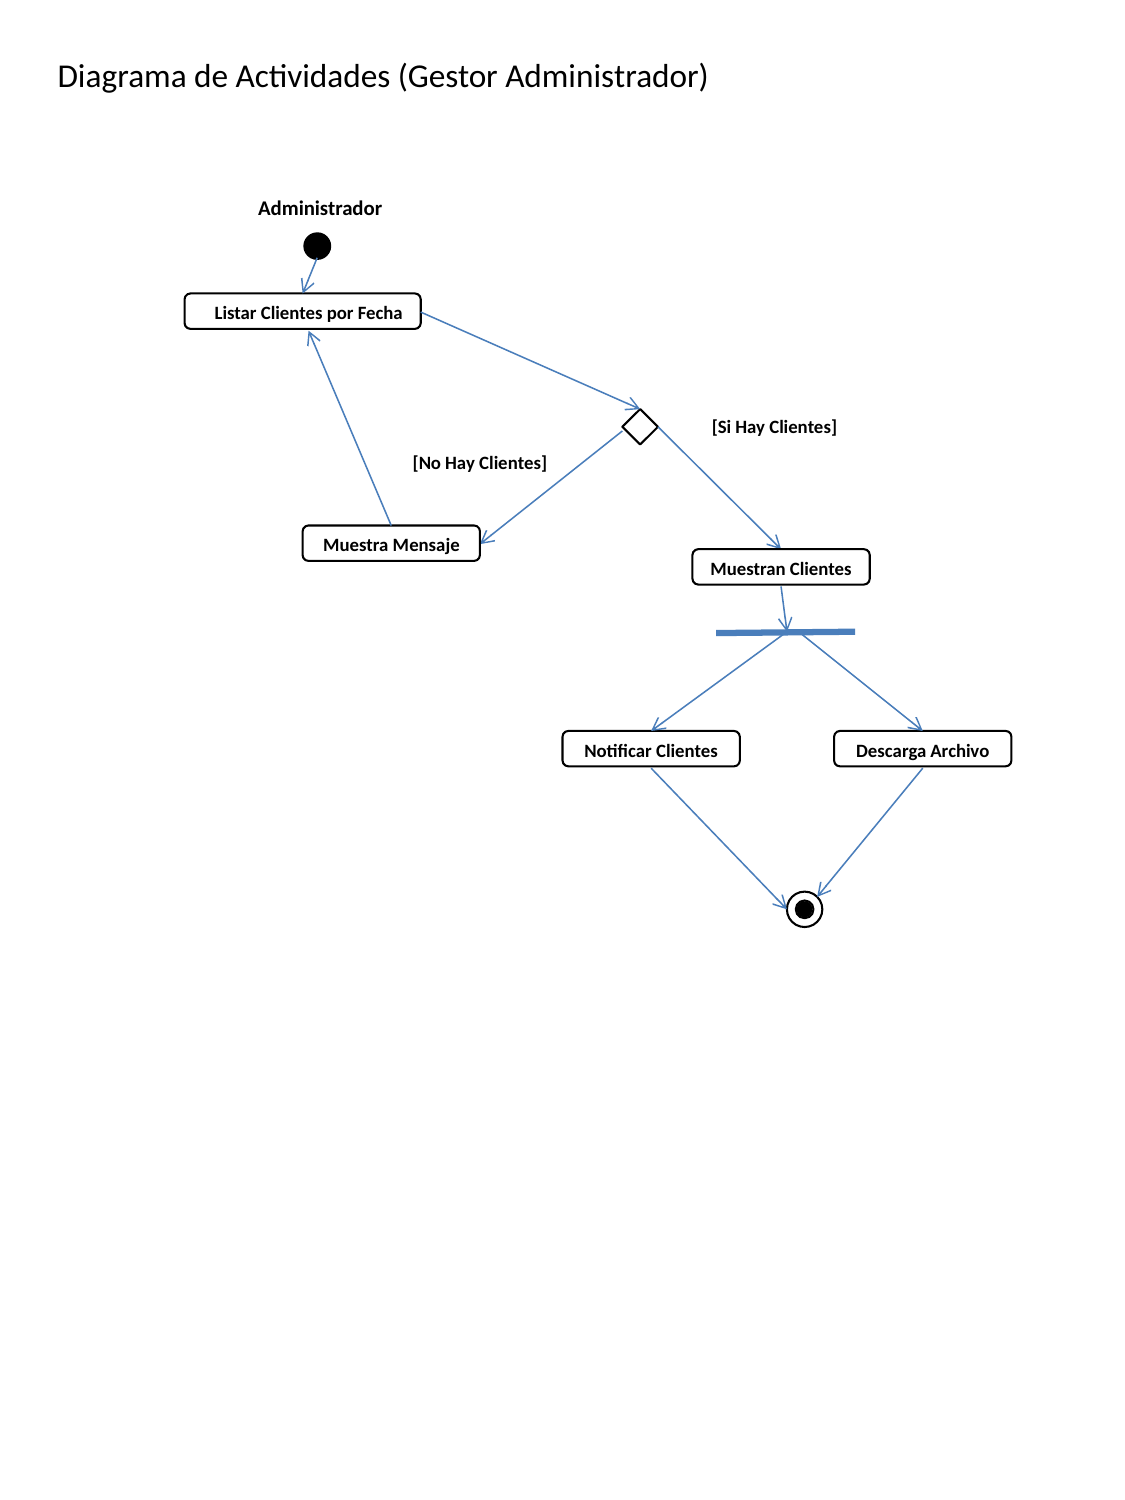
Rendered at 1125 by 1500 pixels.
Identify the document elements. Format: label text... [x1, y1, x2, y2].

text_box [805, 779, 935, 886]
text_box [No Hay Clientes] [373, 442, 474, 481]
text_box Muestra Mensaje [302, 525, 480, 563]
text_box Listar Clientes por Fecha [196, 293, 421, 331]
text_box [651, 631, 788, 732]
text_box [479, 430, 623, 545]
text_box Muestran Clientes [692, 549, 870, 587]
text_box Diagrama de Actividades (Gestor Administrador) [35, 46, 732, 114]
text_box [303, 232, 332, 260]
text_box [761, 606, 807, 613]
text_box [Si Hay Clientes] [668, 407, 881, 445]
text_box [657, 762, 786, 904]
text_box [291, 268, 328, 284]
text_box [657, 426, 782, 550]
text_box Administrador [196, 187, 445, 228]
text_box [420, 312, 641, 410]
text_box Descarga Archivo [834, 730, 1012, 769]
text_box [798, 631, 924, 732]
text_box [182, 291, 302, 331]
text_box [786, 891, 823, 928]
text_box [252, 386, 448, 470]
text_box [620, 411, 660, 447]
text_box Notificar Clientes [562, 730, 740, 769]
